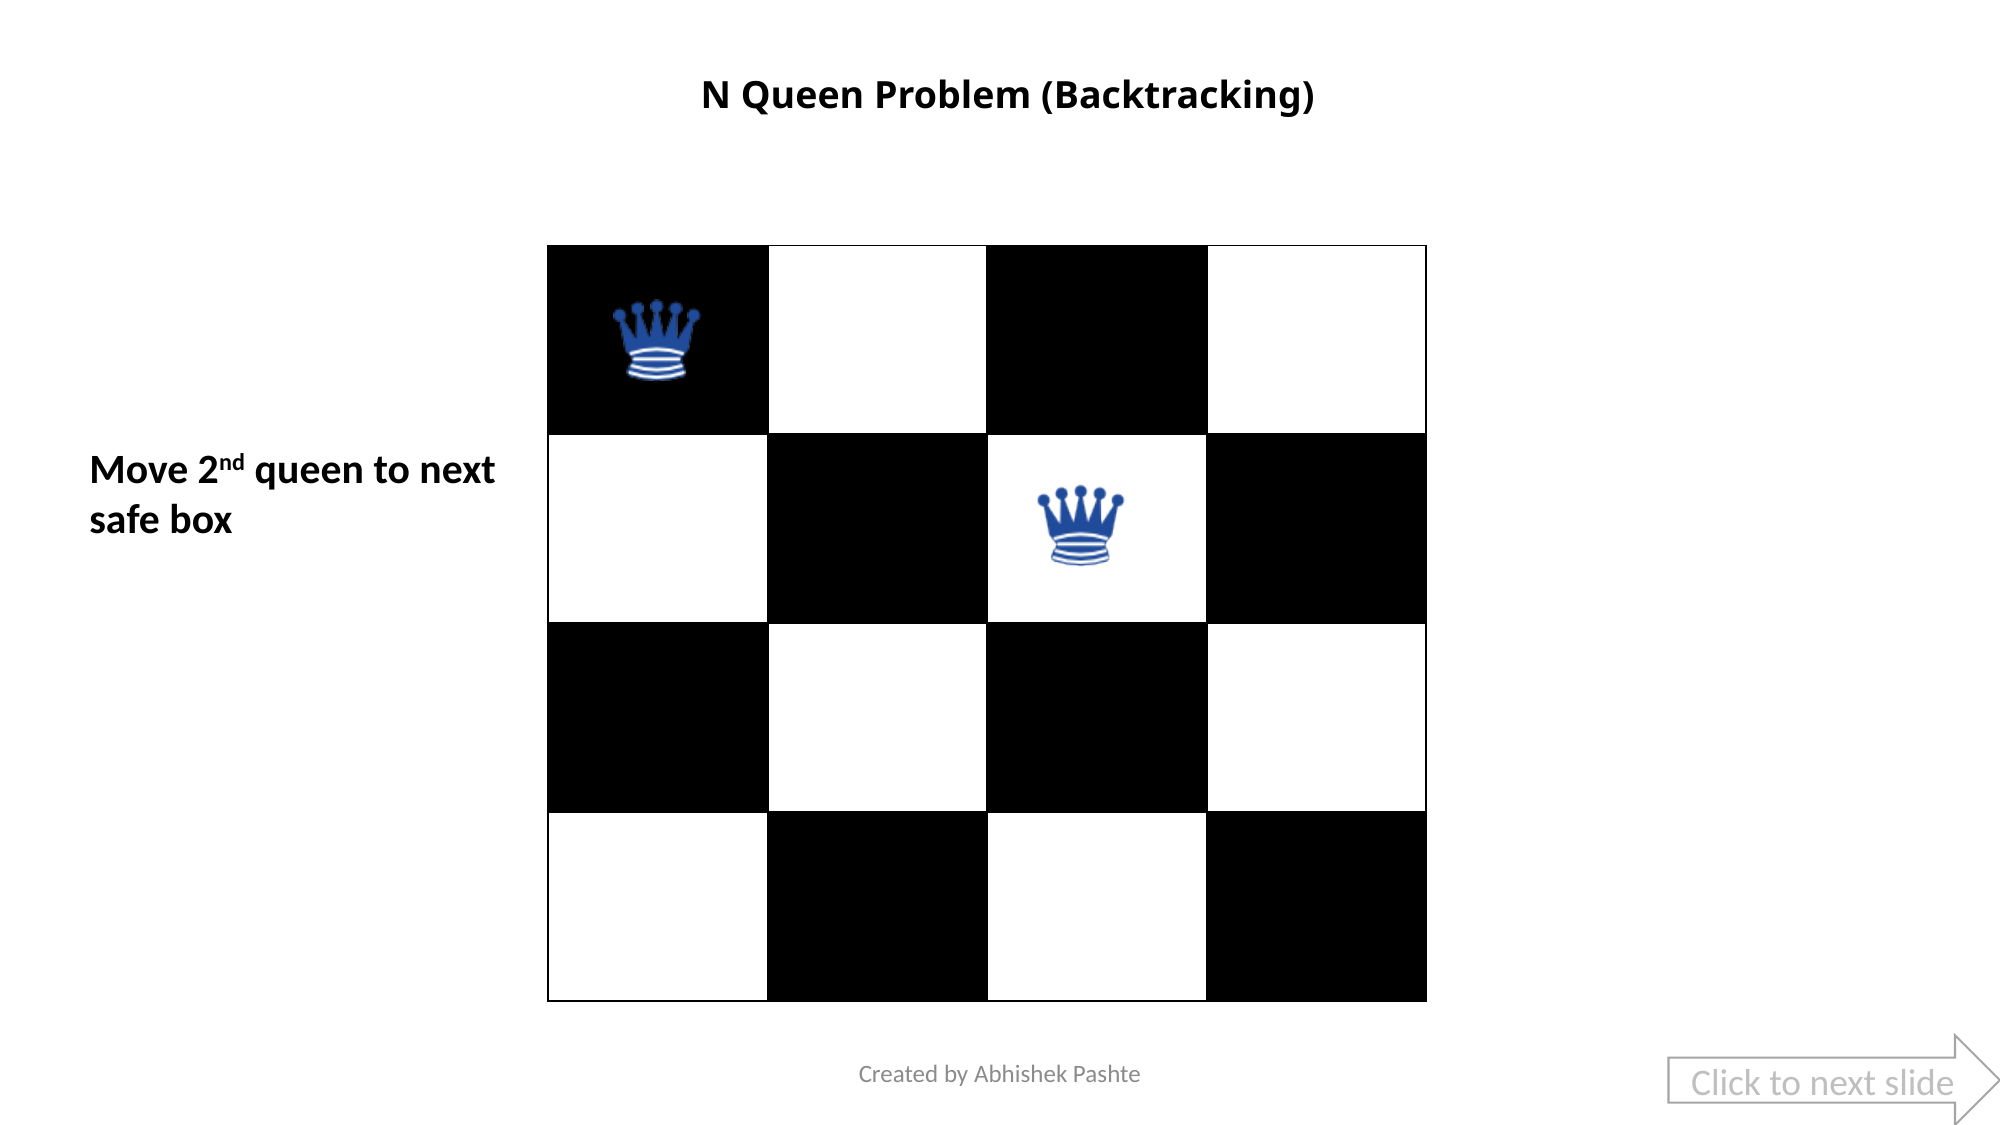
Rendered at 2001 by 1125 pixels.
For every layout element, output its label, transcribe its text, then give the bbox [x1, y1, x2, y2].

table_cell [549, 435, 767, 622]
table_cell [1208, 624, 1425, 811]
table_cell [1208, 435, 1425, 622]
footer Created by Abhishek Pashte [662, 1042, 1338, 1103]
table_cell [988, 435, 1206, 622]
picture [1031, 475, 1132, 576]
text_box N Queen Problem (Backtracking) [685, 63, 1378, 124]
table_cell [988, 624, 1206, 811]
table_cell [549, 813, 767, 1000]
table_header [1208, 246, 1425, 433]
text_box Click to next slide [1667, 1032, 2000, 1125]
picture [607, 290, 708, 391]
table_cell [988, 813, 1206, 1000]
text_box Move 2nd queen to next safe box [74, 434, 523, 549]
table_header [549, 246, 767, 433]
table_cell [769, 435, 986, 622]
table_cell [769, 813, 986, 1000]
table_header [988, 246, 1206, 433]
table_cell [769, 624, 986, 811]
table_cell [1208, 813, 1425, 1000]
table_header [769, 246, 986, 433]
table_cell [549, 624, 767, 811]
